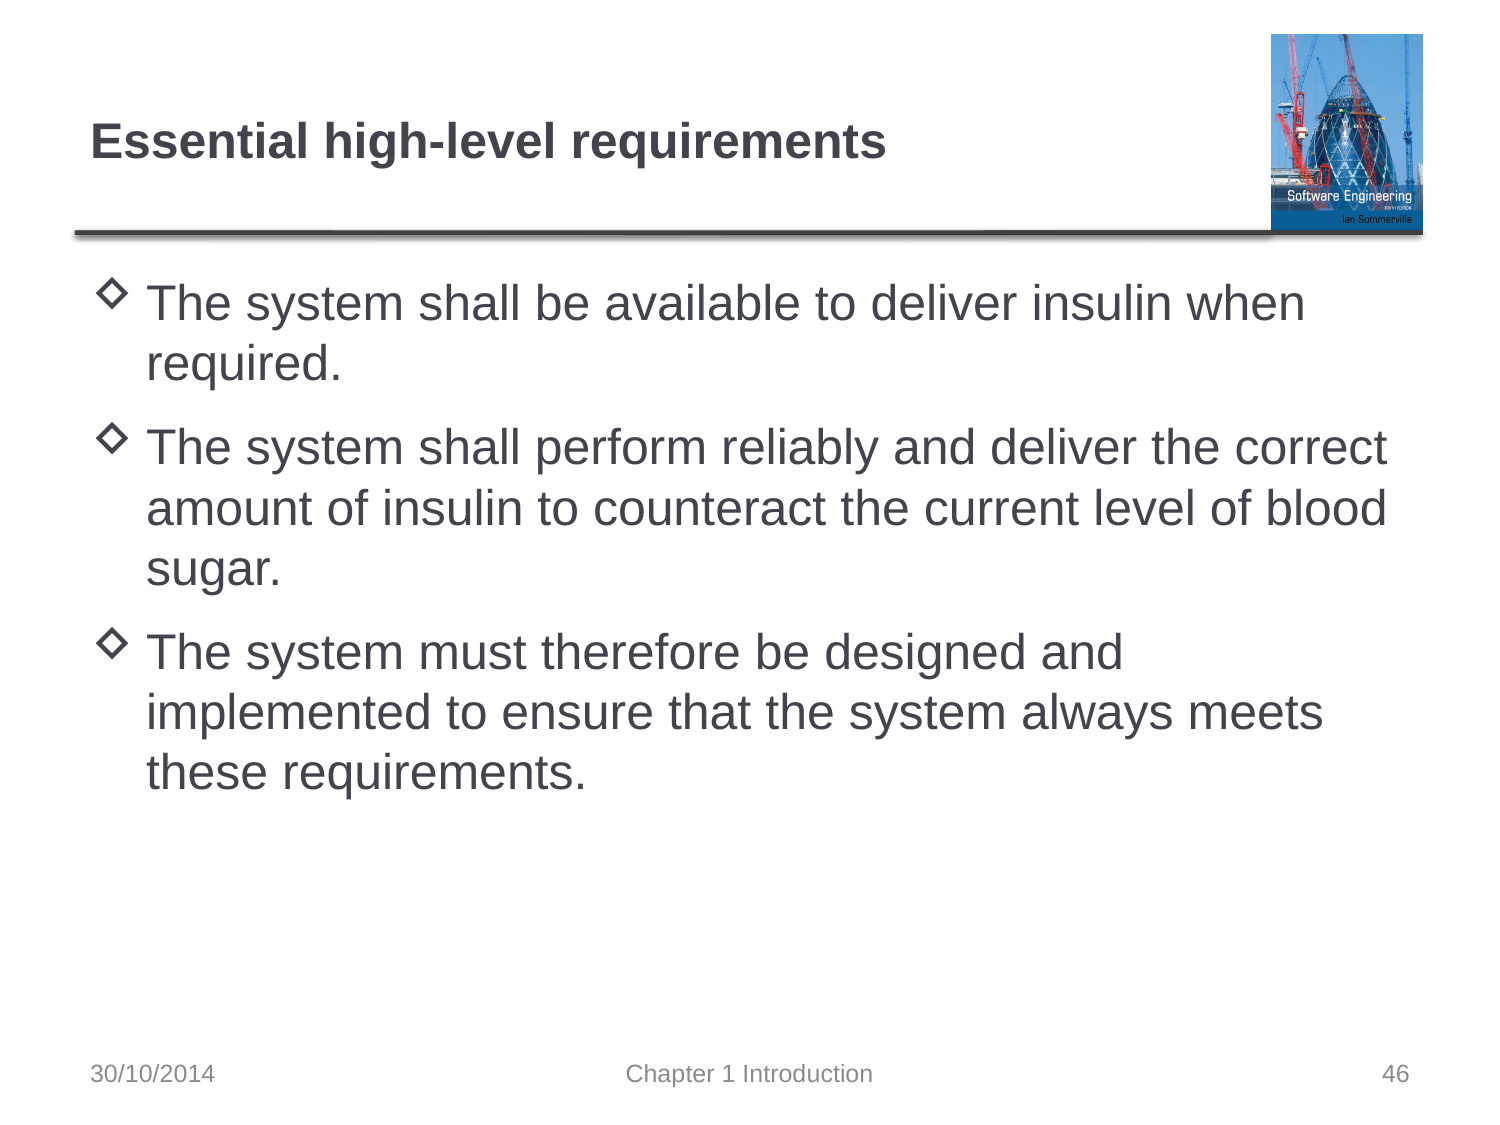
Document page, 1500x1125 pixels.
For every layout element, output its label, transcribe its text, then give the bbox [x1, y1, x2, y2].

list The system shall be available to deliver insulin when required. The system shall perform reliably and deliver the correct amount of insulin to counteract the current level of blood sugar. The system must therefore be designed and implemented to ensure that the system always meets these requirements. [75, 262, 1425, 1005]
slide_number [75, 1042, 425, 1103]
footer Chapter 1 Introduction [512, 1042, 988, 1103]
slide_number 46 [1074, 1042, 1425, 1103]
title Essential high-level requirements [74, 44, 1272, 233]
picture [1271, 34, 1423, 230]
